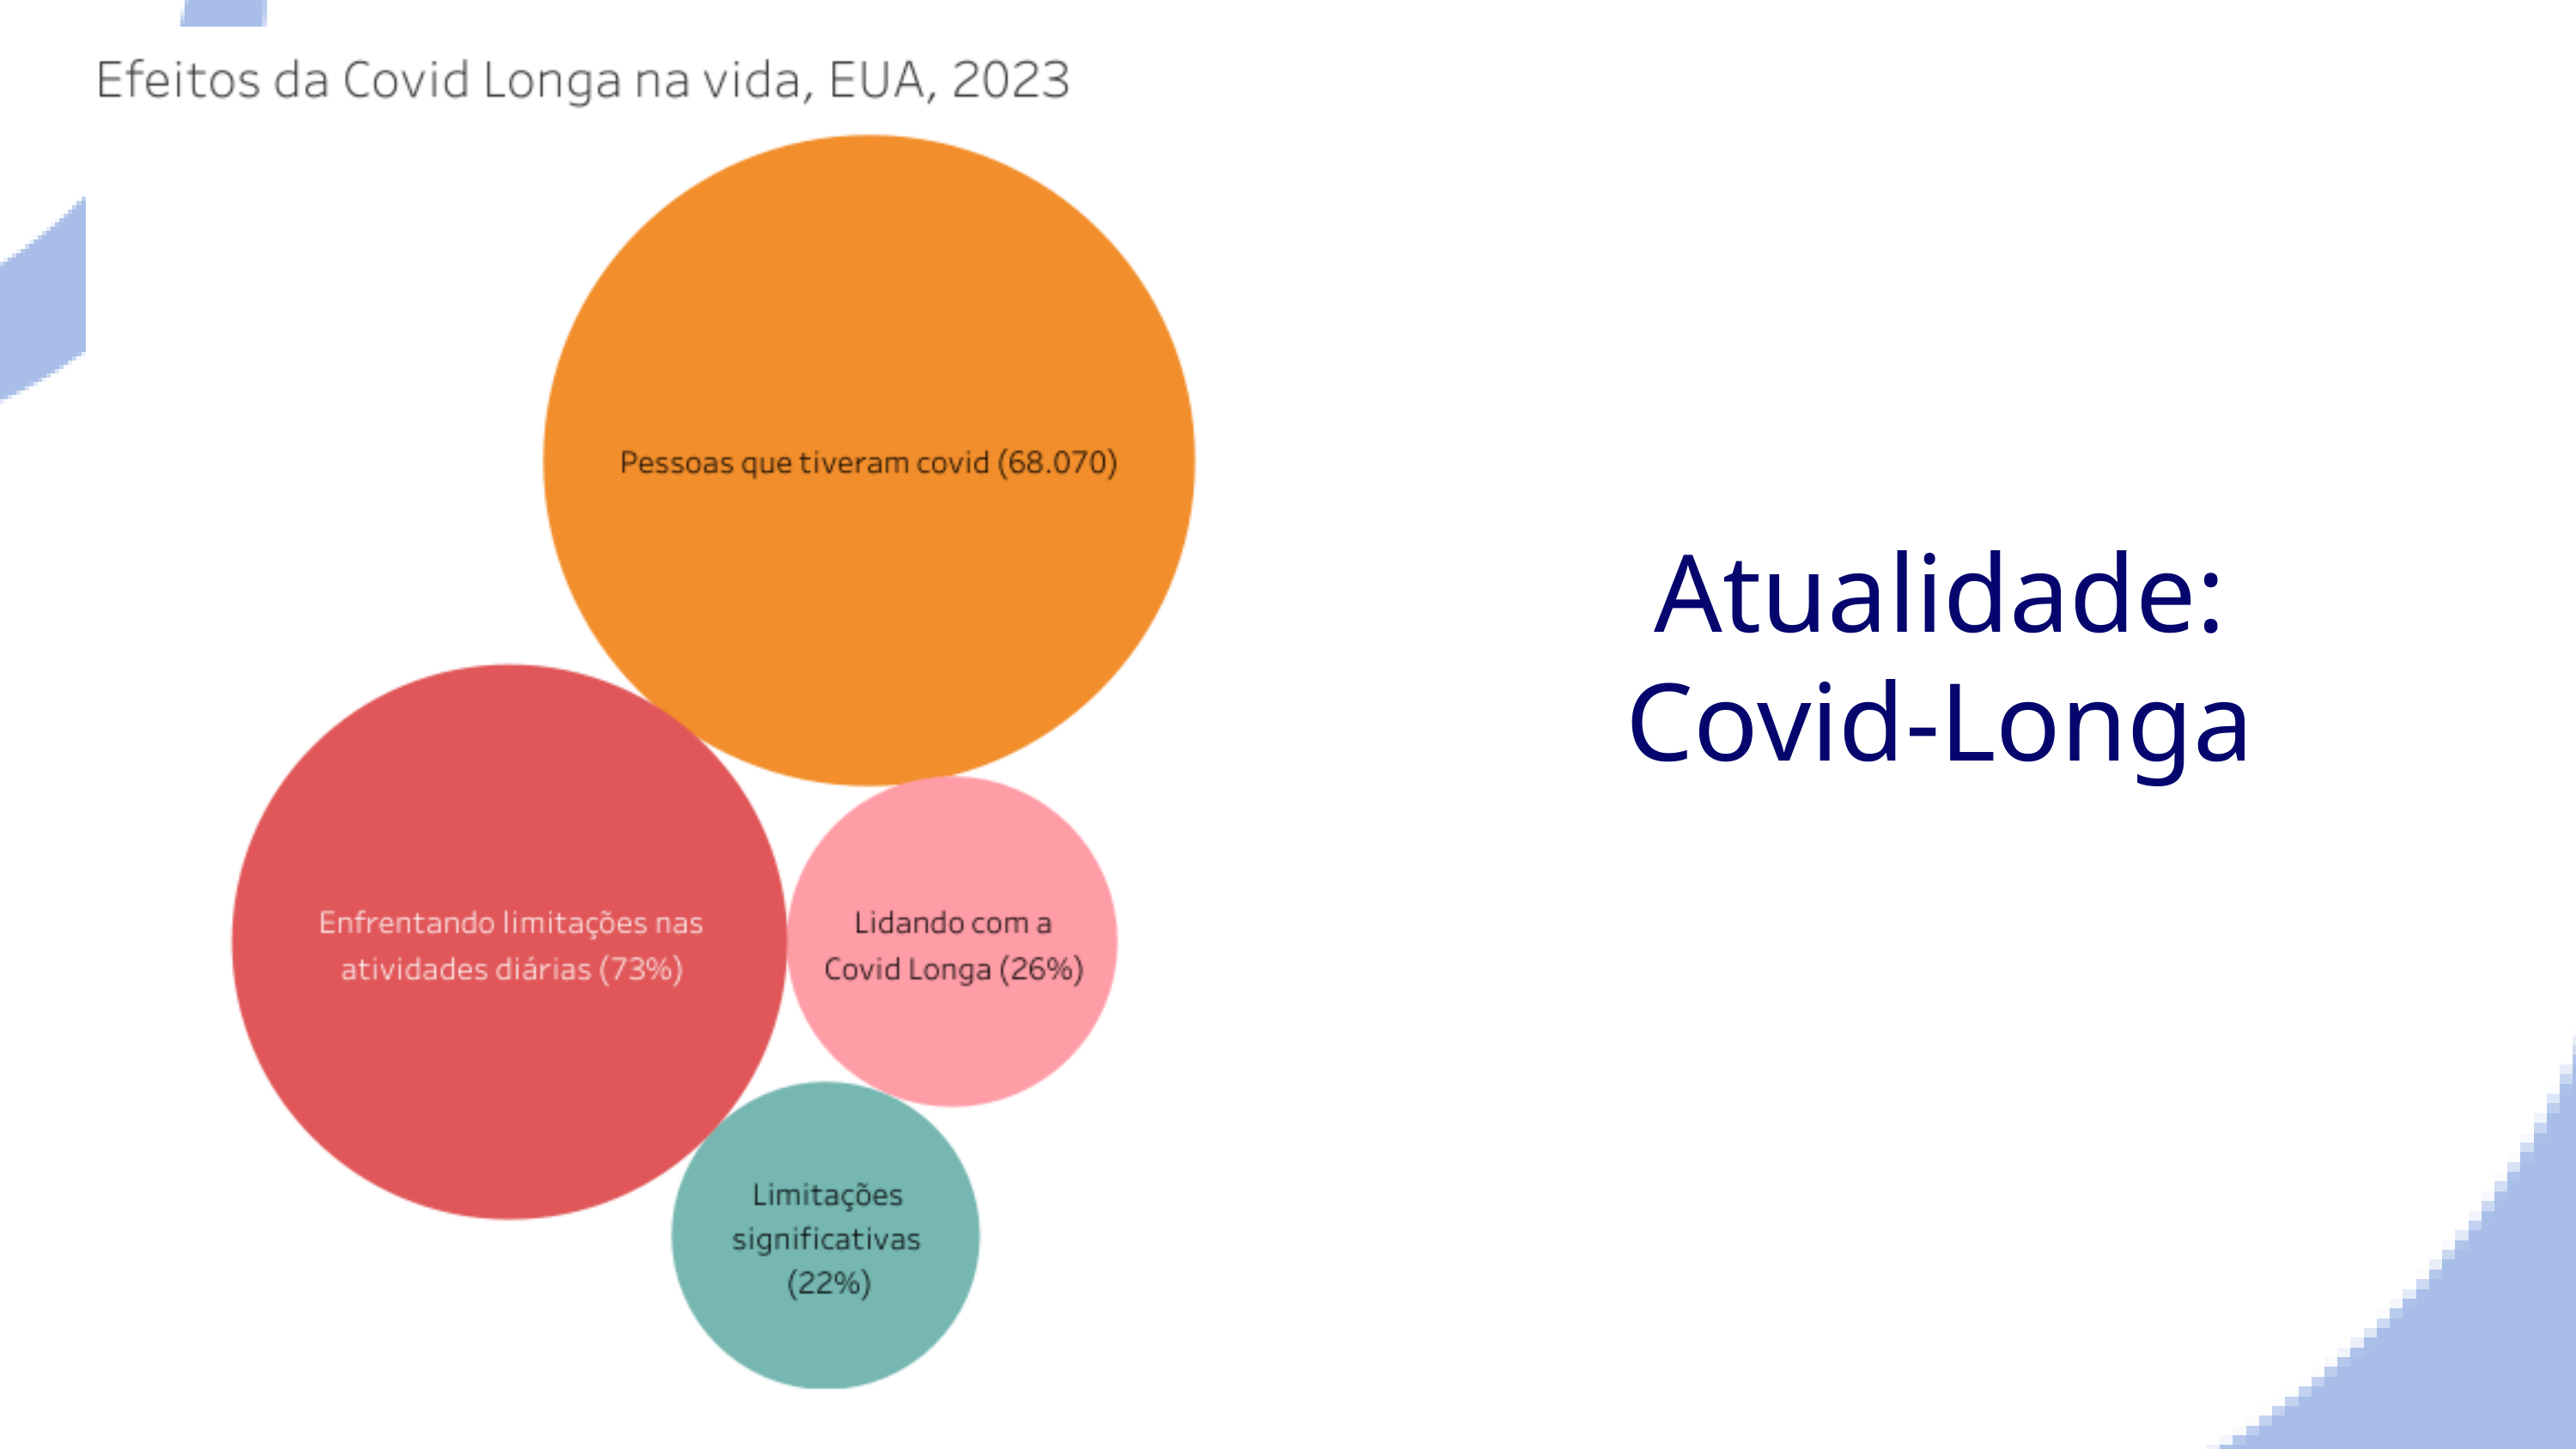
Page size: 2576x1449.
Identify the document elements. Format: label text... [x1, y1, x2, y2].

text_box [1813, 654, 2576, 1449]
text_box [0, 0, 267, 434]
text_box Atualidade: Covid-Longa [1502, 524, 2378, 783]
picture [85, 26, 1350, 1392]
